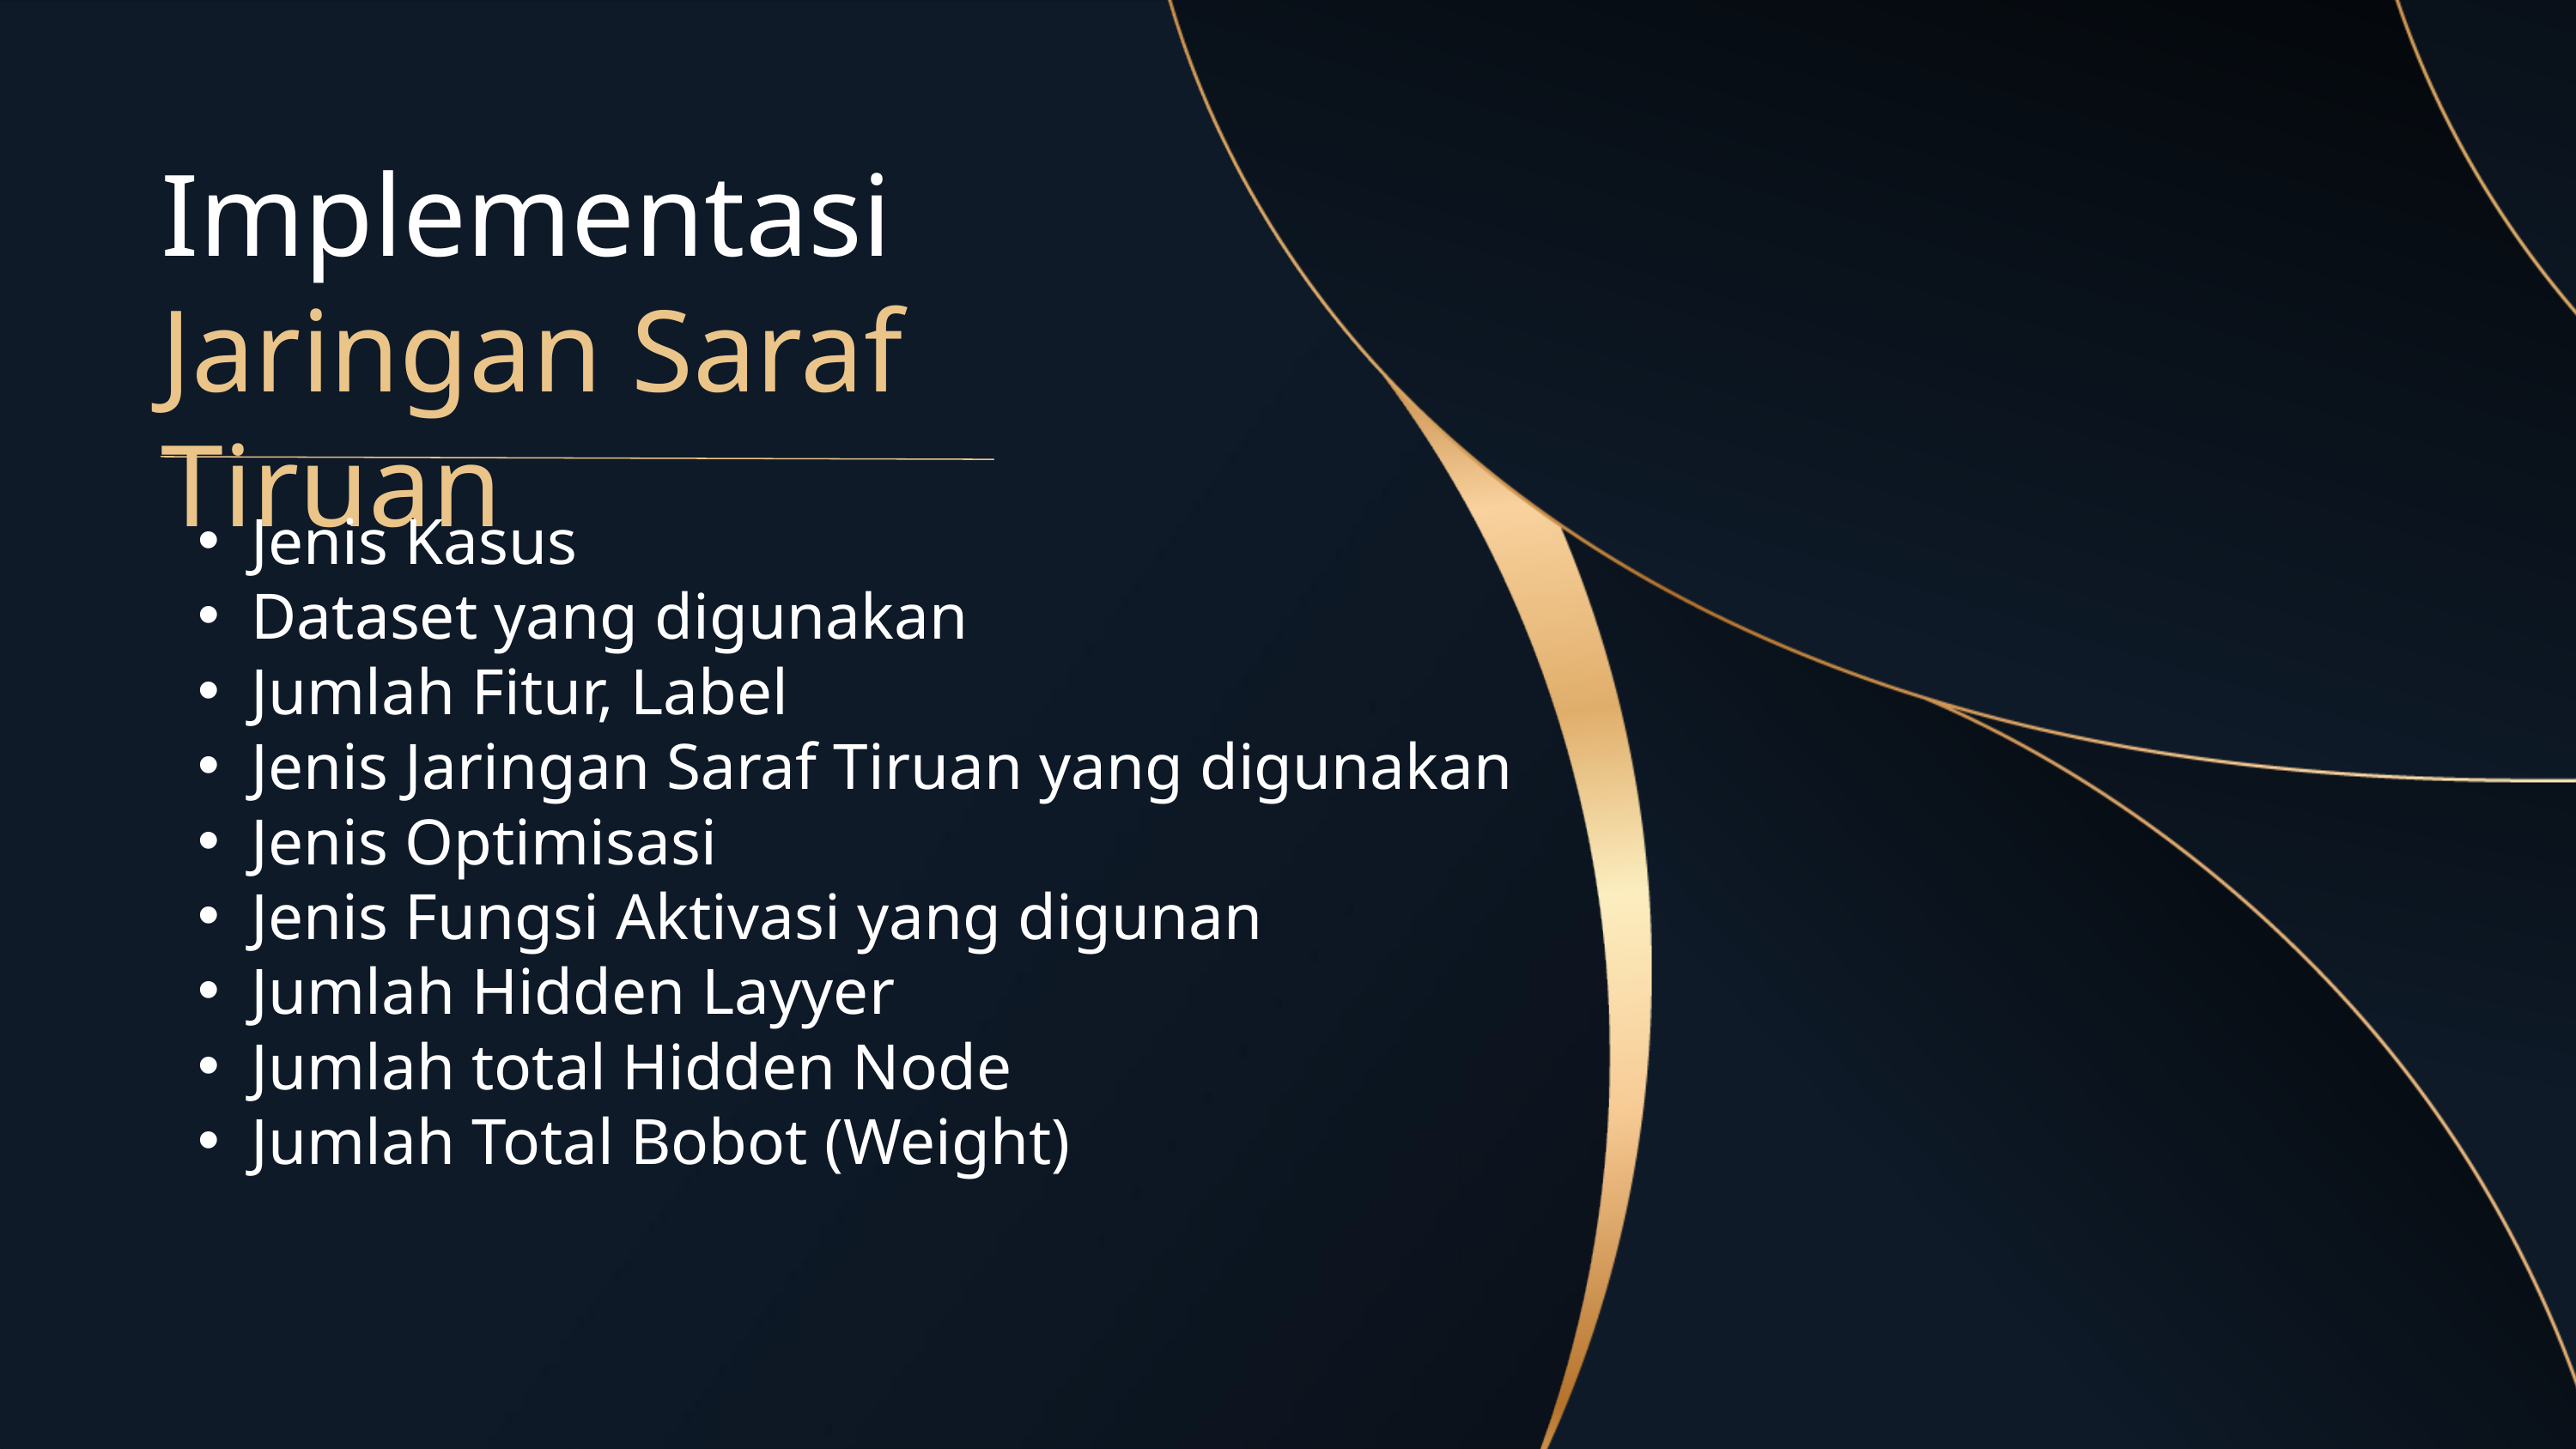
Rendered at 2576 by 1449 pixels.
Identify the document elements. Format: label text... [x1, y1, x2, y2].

text_box [0, 0, 2576, 1449]
text_box Jenis Kasus Dataset yang digunakan Jumlah Fitur, Label Jenis Jaringan Saraf Tiruan yang digunakan Jenis Optimisasi Jenis Fungsi Aktivasi yang digunan Jumlah Hidden Layyer Jumlah total Hidden Node Jumlah Total Bobot (Weight) [144, 501, 2293, 1252]
text_box Implementasi Jaringan Saraf Tiruan [161, 143, 1236, 501]
